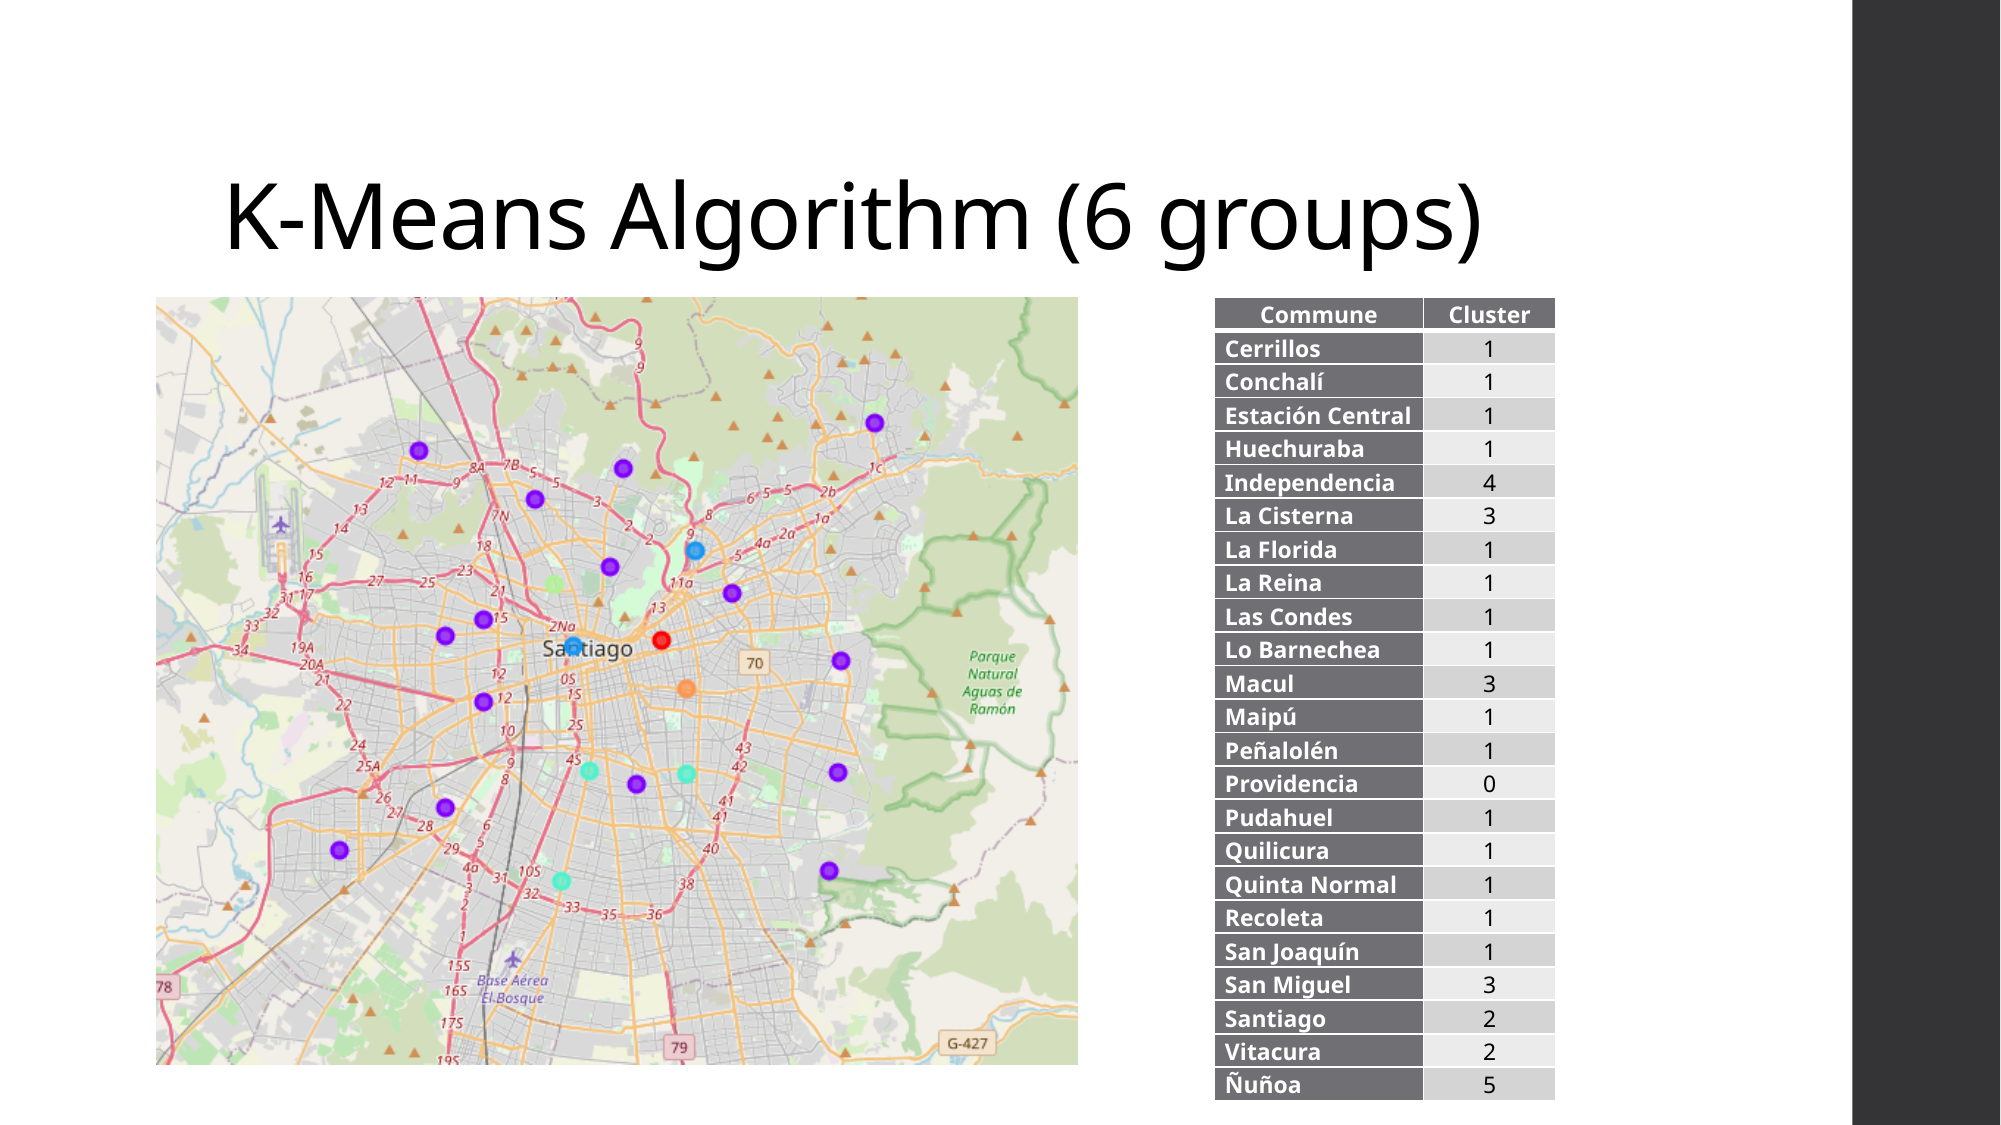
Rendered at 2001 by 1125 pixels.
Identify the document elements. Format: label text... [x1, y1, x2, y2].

table_cell La Cisterna [1215, 499, 1423, 531]
table_cell Ñuñoa [1215, 1068, 1423, 1100]
table_cell 2 [1424, 1035, 1555, 1066]
table_header Commune [1215, 298, 1423, 328]
table_header Cluster [1424, 298, 1555, 328]
table_cell Las Condes [1215, 599, 1423, 631]
table_cell Santiago [1215, 1001, 1423, 1033]
table_cell 1 [1424, 867, 1555, 899]
table_cell 1 [1424, 432, 1555, 464]
table_cell Cerrillos [1215, 333, 1423, 363]
table_cell 1 [1424, 733, 1555, 765]
table_cell Independencia [1215, 465, 1423, 497]
table_cell 1 [1424, 800, 1555, 832]
table_cell 5 [1424, 1068, 1555, 1100]
table_cell Peñalolén [1215, 733, 1423, 765]
table_cell 1 [1424, 700, 1555, 732]
table_cell San Miguel [1215, 968, 1423, 999]
table_cell Recoleta [1215, 901, 1423, 932]
table_cell Estación Central [1215, 398, 1423, 430]
table_cell 0 [1424, 767, 1555, 798]
table_cell 1 [1424, 365, 1555, 397]
table_cell 3 [1424, 968, 1555, 999]
table_cell 1 [1424, 398, 1555, 430]
table_cell Quilicura [1215, 834, 1423, 865]
title K-Means Algorithm (6 groups) [206, 60, 1797, 278]
table_cell La Florida [1215, 532, 1423, 564]
table_cell 4 [1424, 465, 1555, 497]
table_cell 1 [1424, 834, 1555, 865]
table_cell Lo Barnechea [1215, 633, 1423, 665]
table_cell Vitacura [1215, 1035, 1423, 1066]
table_cell Quinta Normal [1215, 867, 1423, 899]
table_cell Conchalí [1215, 365, 1423, 397]
table_cell San Joaquín [1215, 934, 1423, 966]
table_cell 1 [1424, 633, 1555, 665]
table_cell Pudahuel [1215, 800, 1423, 832]
table_cell 1 [1424, 599, 1555, 631]
picture [156, 296, 1078, 1066]
table_cell 2 [1424, 1001, 1555, 1033]
table_cell 1 [1424, 566, 1555, 598]
table_cell 1 [1424, 934, 1555, 966]
table_cell 1 [1424, 901, 1555, 932]
table_cell La Reina [1215, 566, 1423, 598]
table_cell Macul [1215, 666, 1423, 698]
table_cell Providencia [1215, 767, 1423, 798]
table_cell 3 [1424, 499, 1555, 531]
table_cell 3 [1424, 666, 1555, 698]
table_cell 1 [1424, 532, 1555, 564]
table_cell Huechuraba [1215, 432, 1423, 464]
table_cell 1 [1424, 333, 1555, 363]
table_cell Maipú [1215, 700, 1423, 732]
